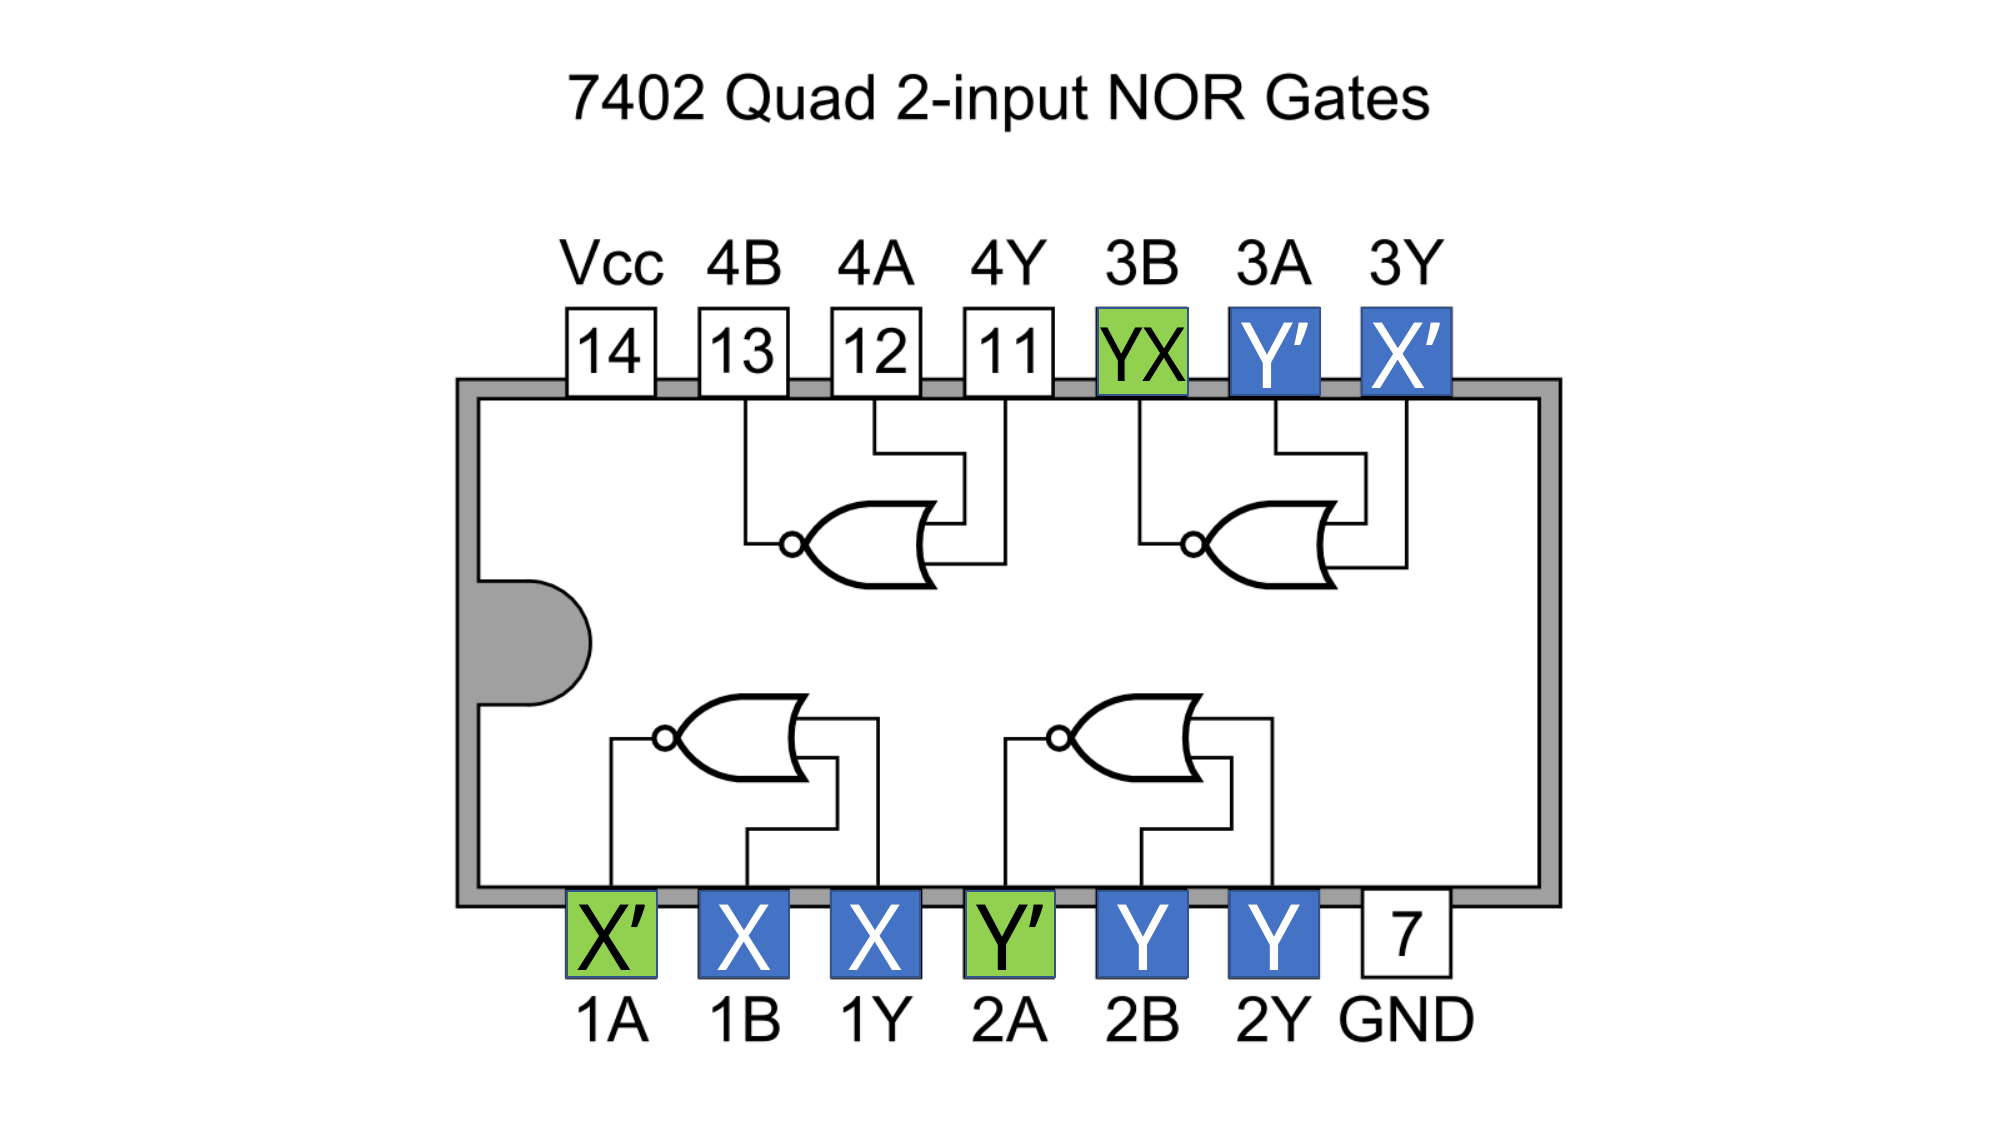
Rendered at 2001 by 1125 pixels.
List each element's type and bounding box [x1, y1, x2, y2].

picture [374, 0, 1625, 1125]
